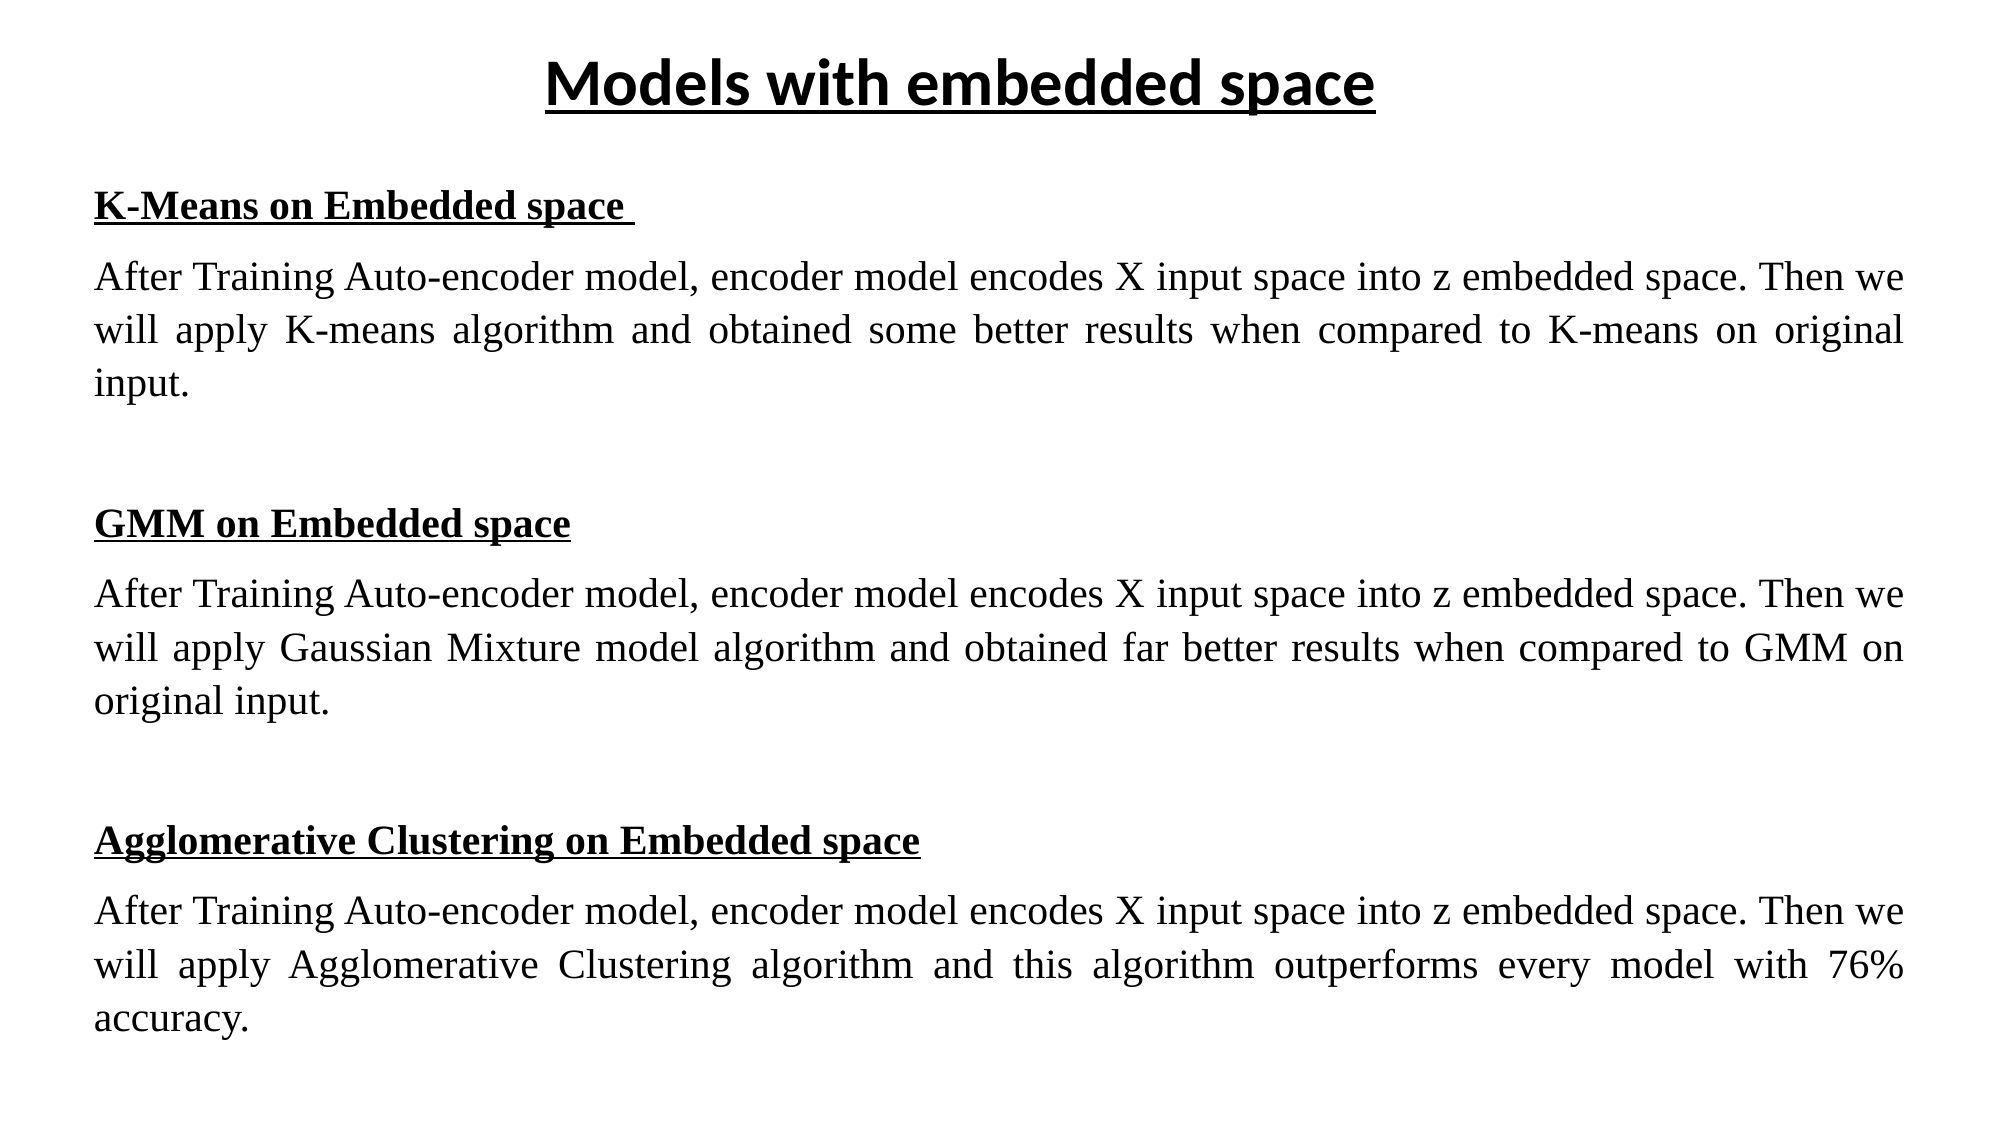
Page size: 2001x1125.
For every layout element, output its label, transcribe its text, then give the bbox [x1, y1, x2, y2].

text_box K-Means on Embedded space After Training Auto-encoder model, encoder model encodes X input space into z embedded space. Then we will apply K-means algorithm and obtained some better results when compared to K-means on original input. GMM on Embedded space After Training Auto-encoder model, encoder model encodes X input space into z embedded space. Then we will apply Gaussian Mixture model algorithm and obtained far better results when compared to GMM on original input. Agglomerative Clustering on Embedded space After Training Auto-encoder model, encoder model encodes X input space into z embedded space. Then we will apply Agglomerative Clustering algorithm and this algorithm outperforms every model with 76% accuracy. [79, 167, 1921, 1118]
text_box Models with embedded space [179, 31, 1742, 127]
